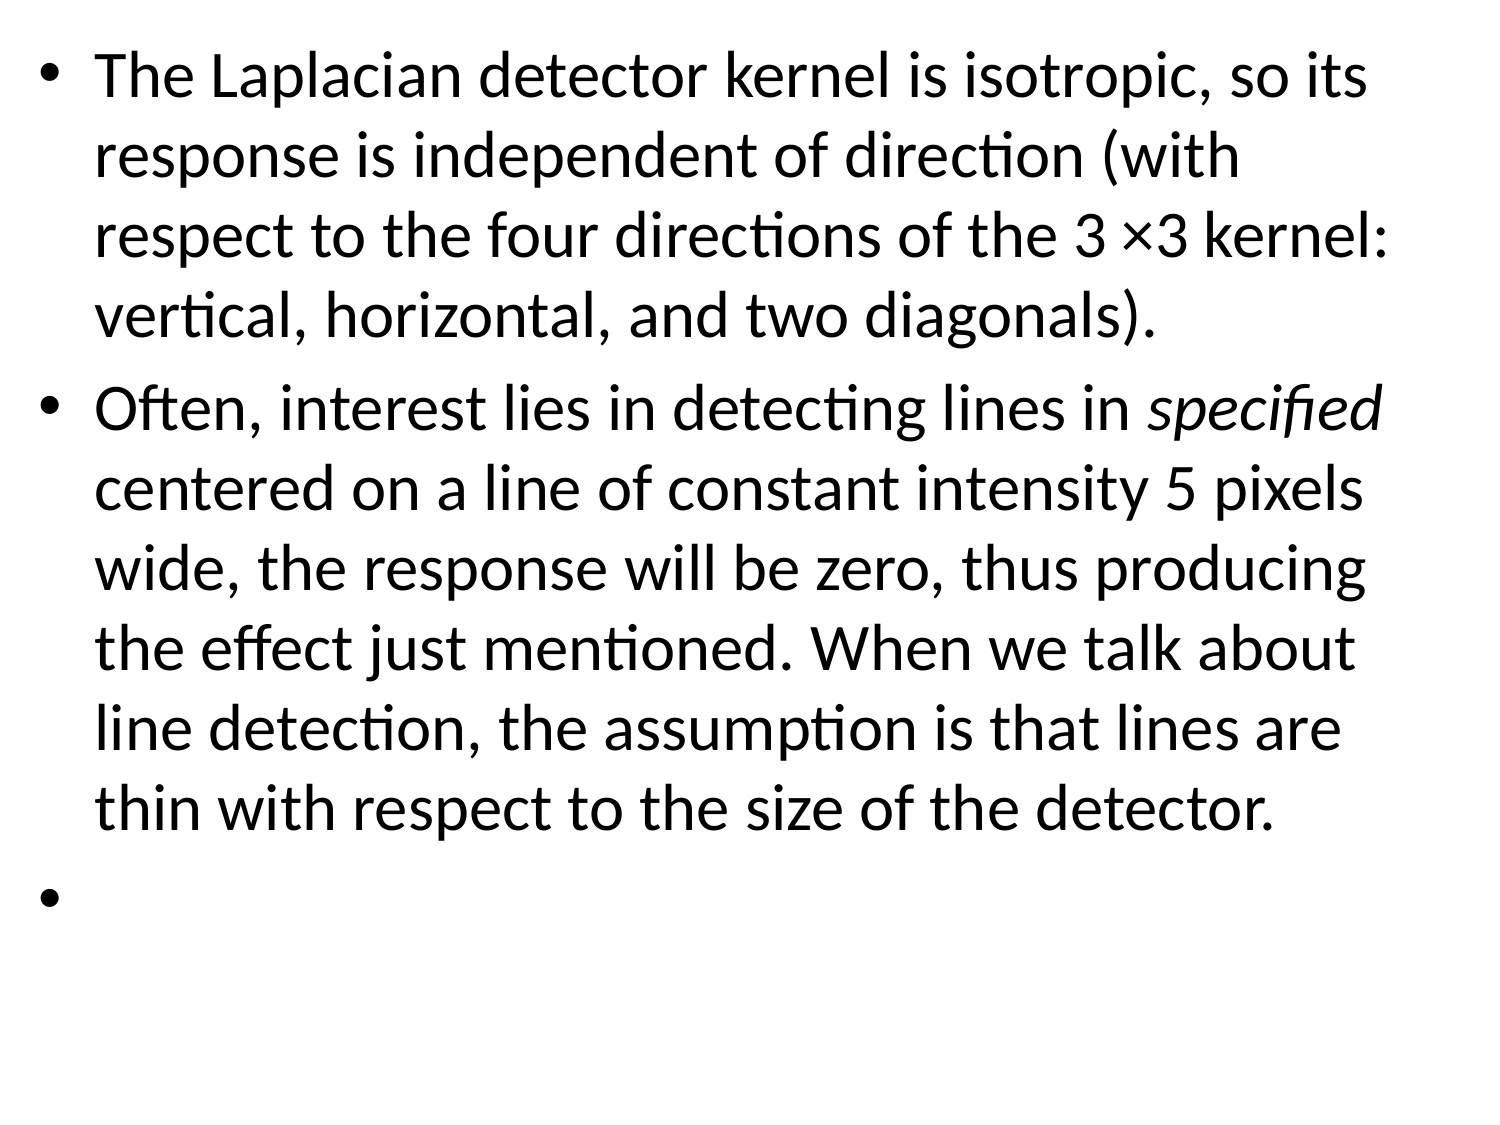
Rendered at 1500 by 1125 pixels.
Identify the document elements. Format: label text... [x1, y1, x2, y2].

list The Laplacian detector kernel is isotropic, so its response is independent of direction (with respect to the four directions of the 3 ×3 kernel: vertical, horizontal, and two diagonals). Often, interest lies in detecting lines in speciﬁed centered on a line of constant intensity 5 pixels wide, the response will be zero, thus producing the effect just mentioned. When we talk about line detection, the assumption is that lines are thin with respect to the size of the detector. [23, 23, 1454, 1102]
